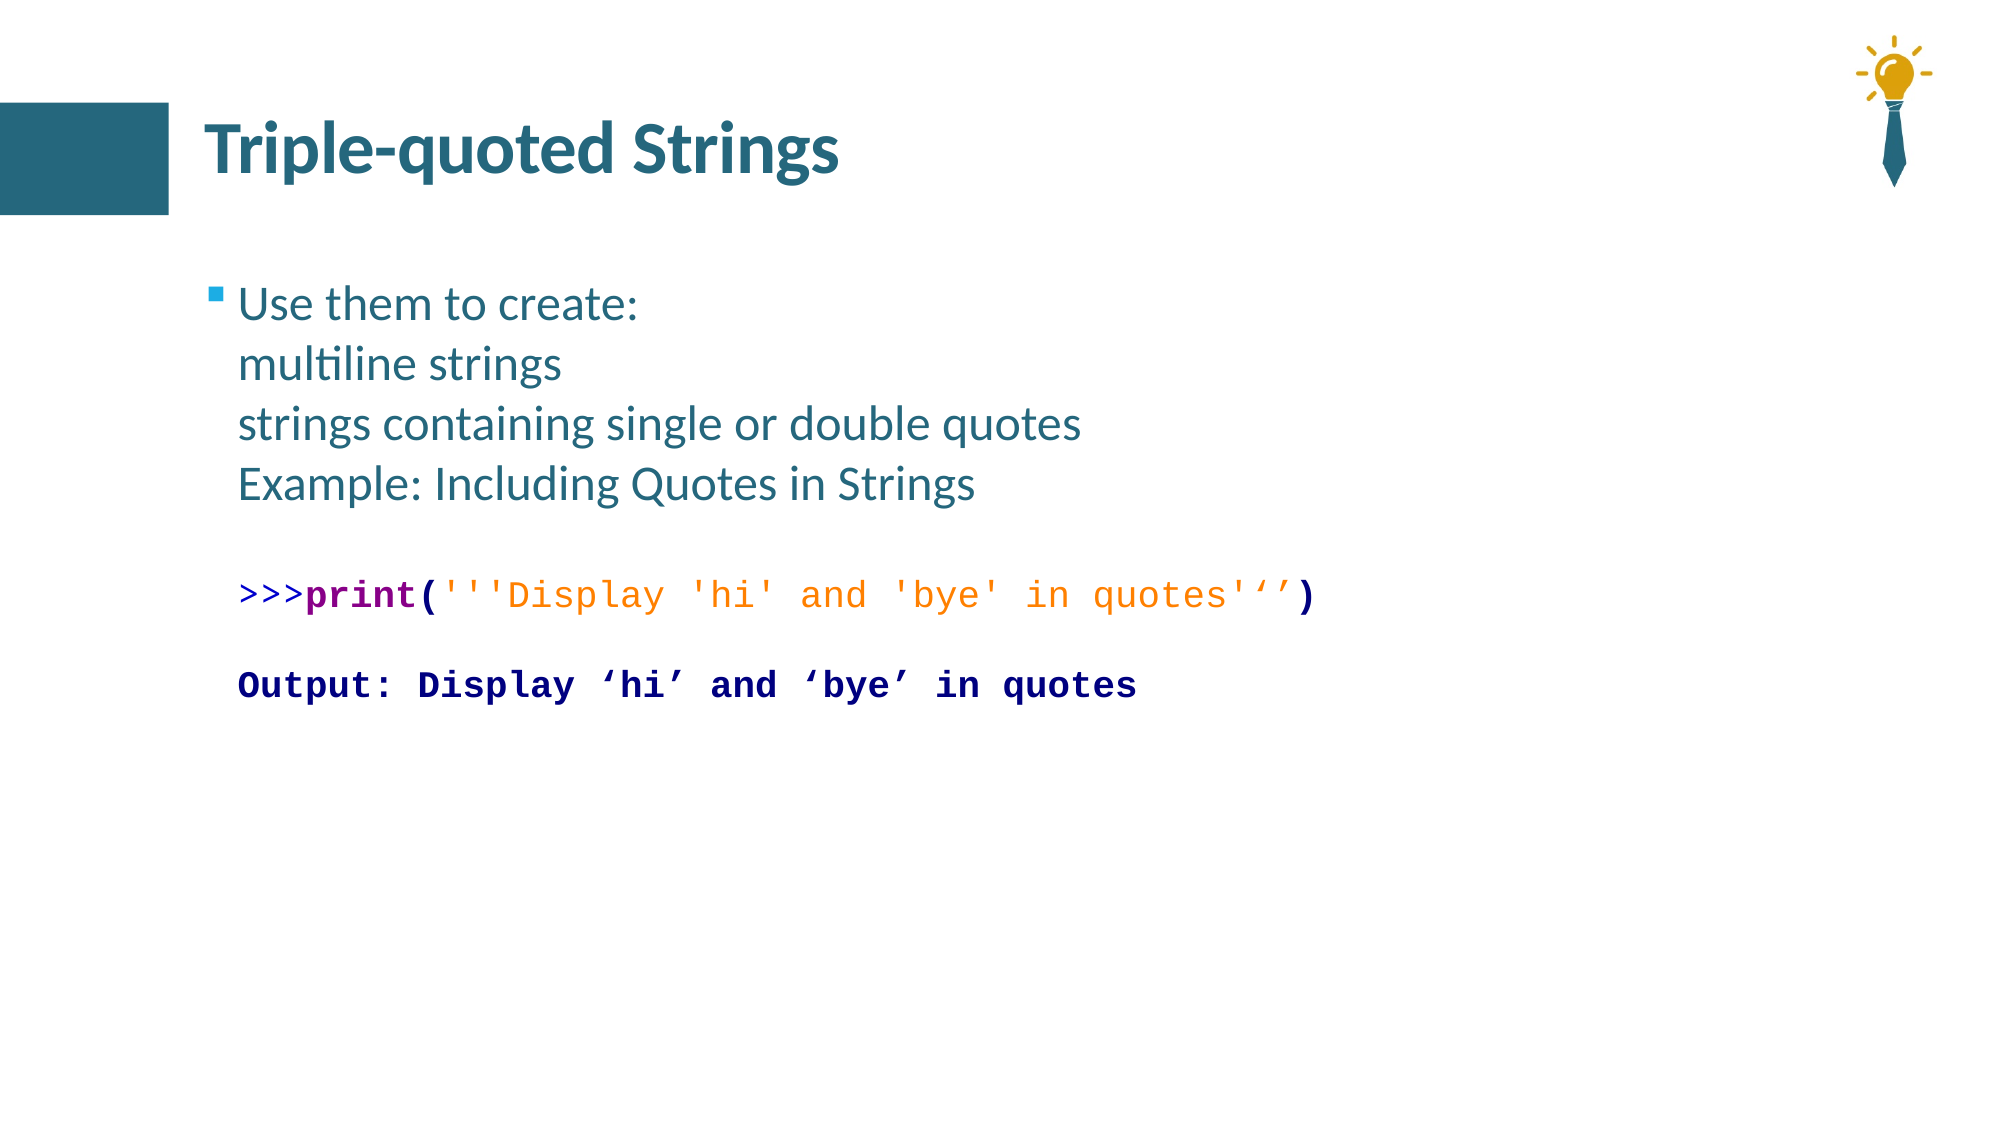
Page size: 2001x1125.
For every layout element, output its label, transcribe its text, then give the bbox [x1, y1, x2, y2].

picture [1816, 13, 1972, 209]
list Use them to create: multiline strings strings containing single or double quotes Example: Including Quotes in Strings >>>print('''Display 'hi' and 'bye' in quotes'‘’) Output: Display ‘hi’ and ‘bye’ in quotes [189, 263, 1876, 1035]
title Triple-quoted Strings [189, 101, 1731, 219]
